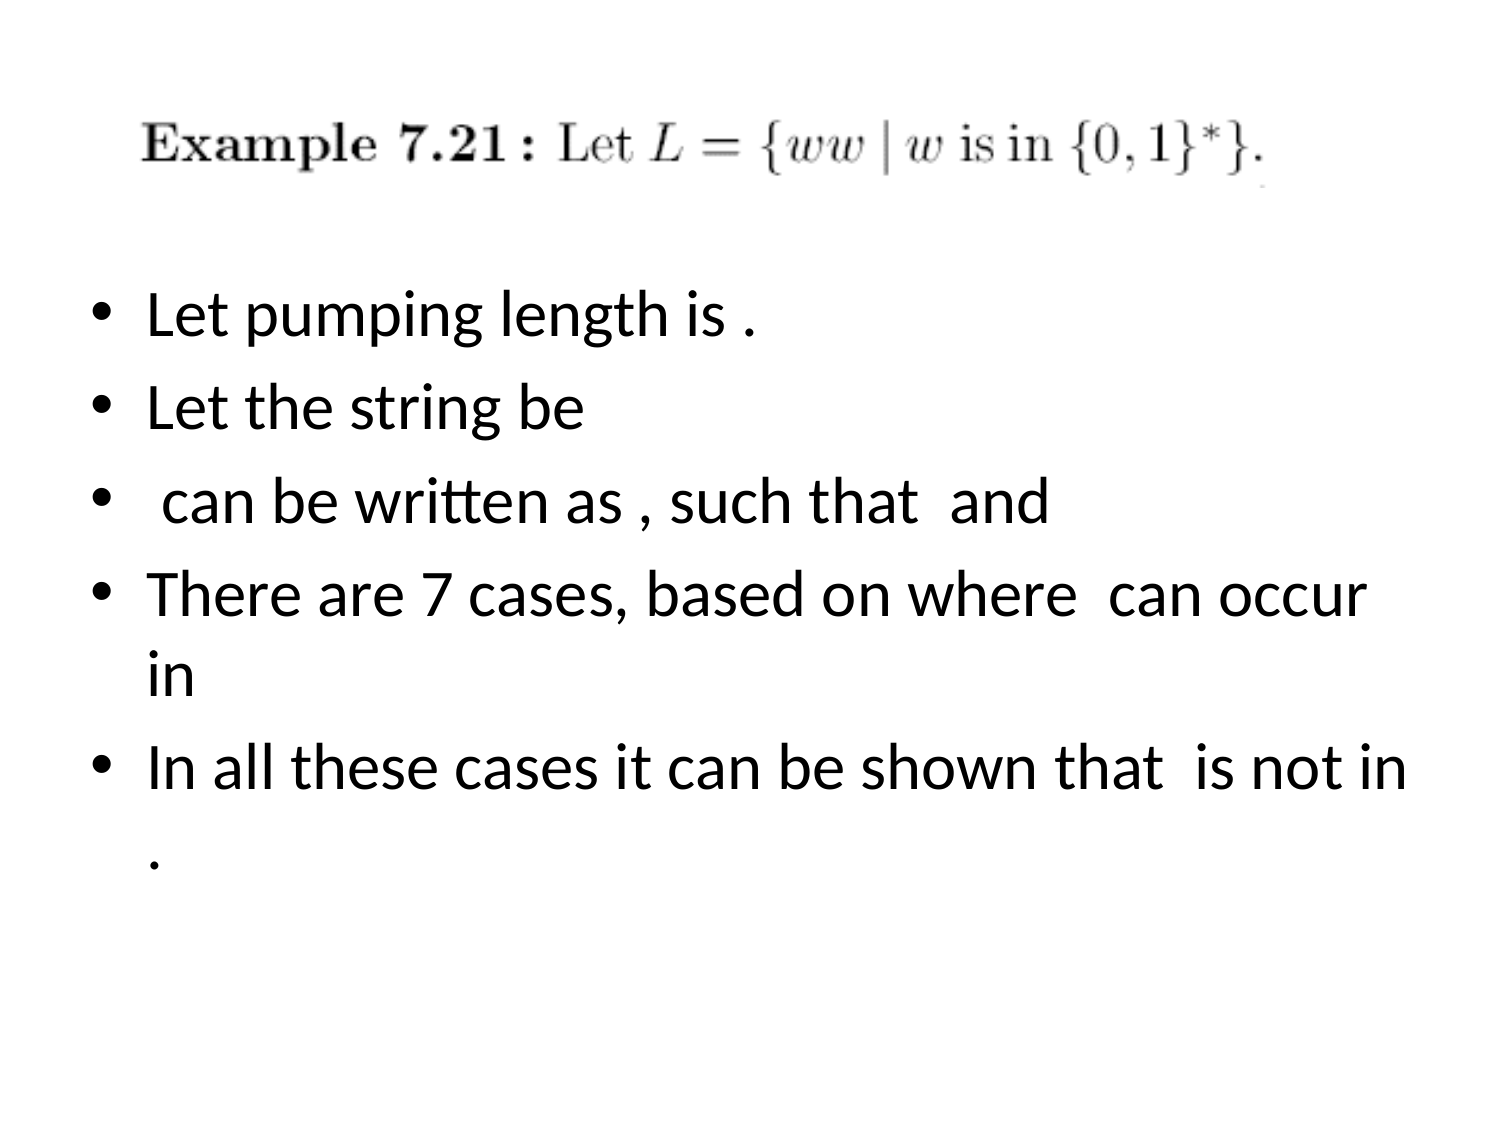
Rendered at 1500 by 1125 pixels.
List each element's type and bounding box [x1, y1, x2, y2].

picture [112, 87, 1268, 188]
